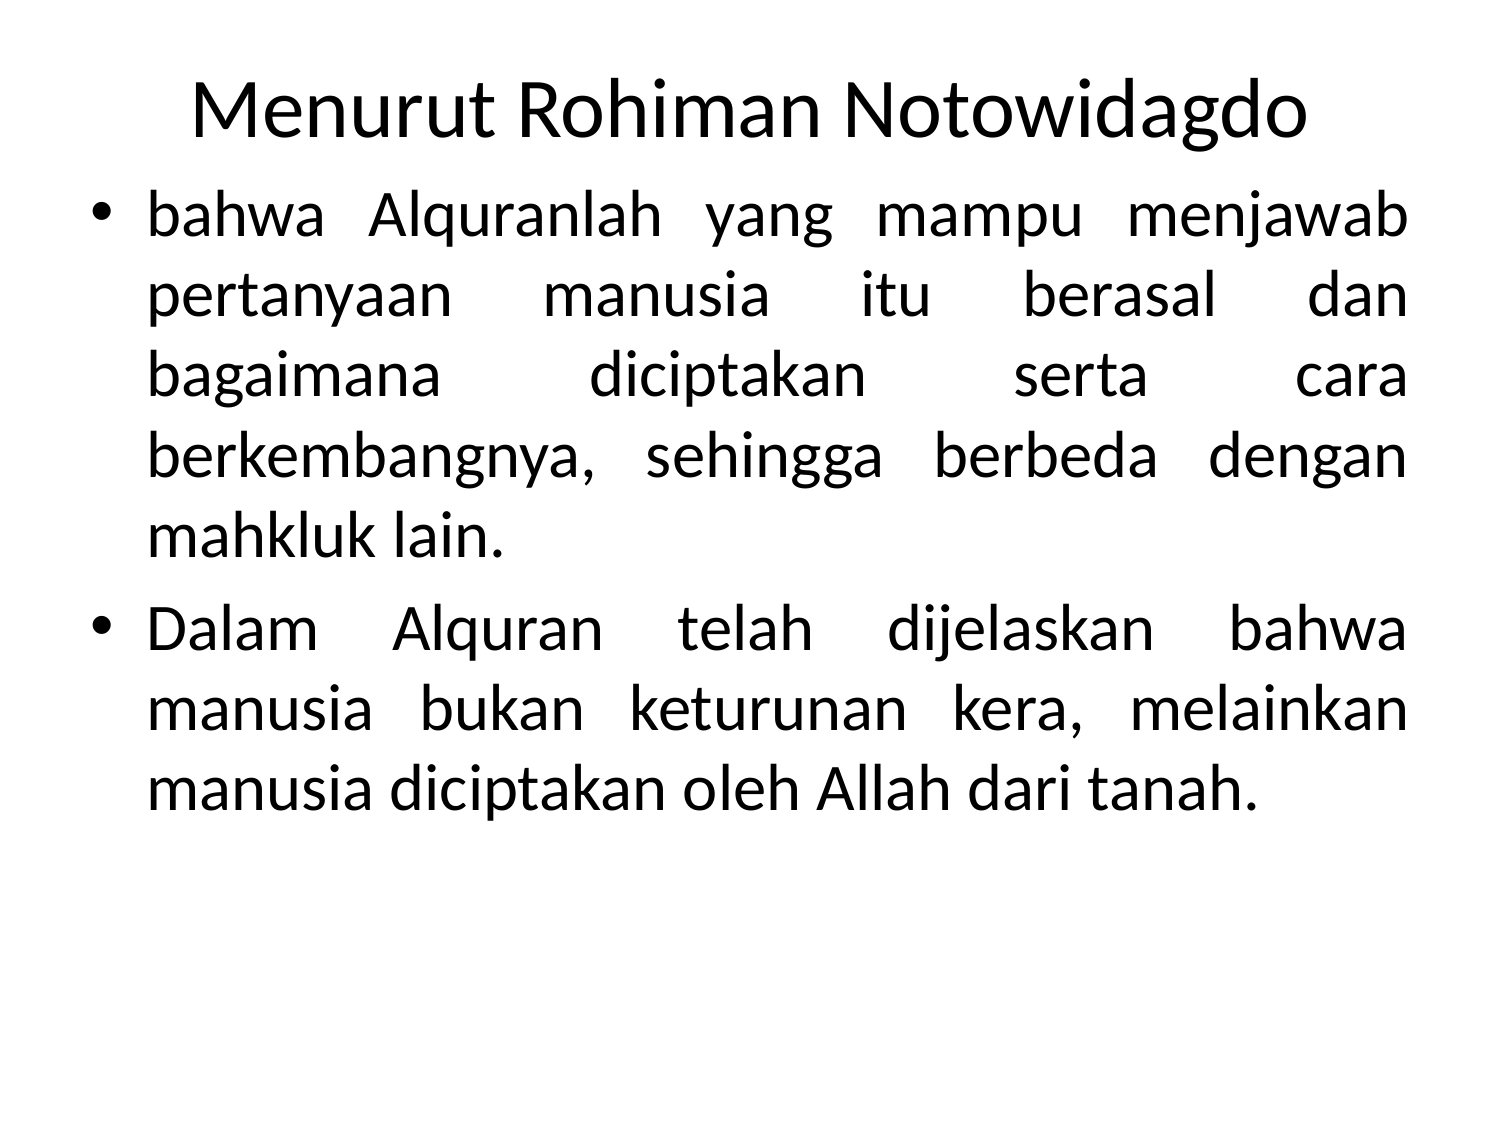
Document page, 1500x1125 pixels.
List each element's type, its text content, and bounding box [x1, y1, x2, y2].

list bahwa Alquranlah yang mampu menjawab pertanyaan manusia itu berasal dan bagaimana diciptakan serta cara berkembangnya, sehingga berbeda dengan mahkluk lain. Dalam Alquran telah dijelaskan bahwa manusia bukan keturunan kera, melainkan manusia diciptakan oleh Allah dari tanah. [75, 162, 1425, 1100]
title Menurut Rohiman Notowidagdo [75, 45, 1425, 162]
